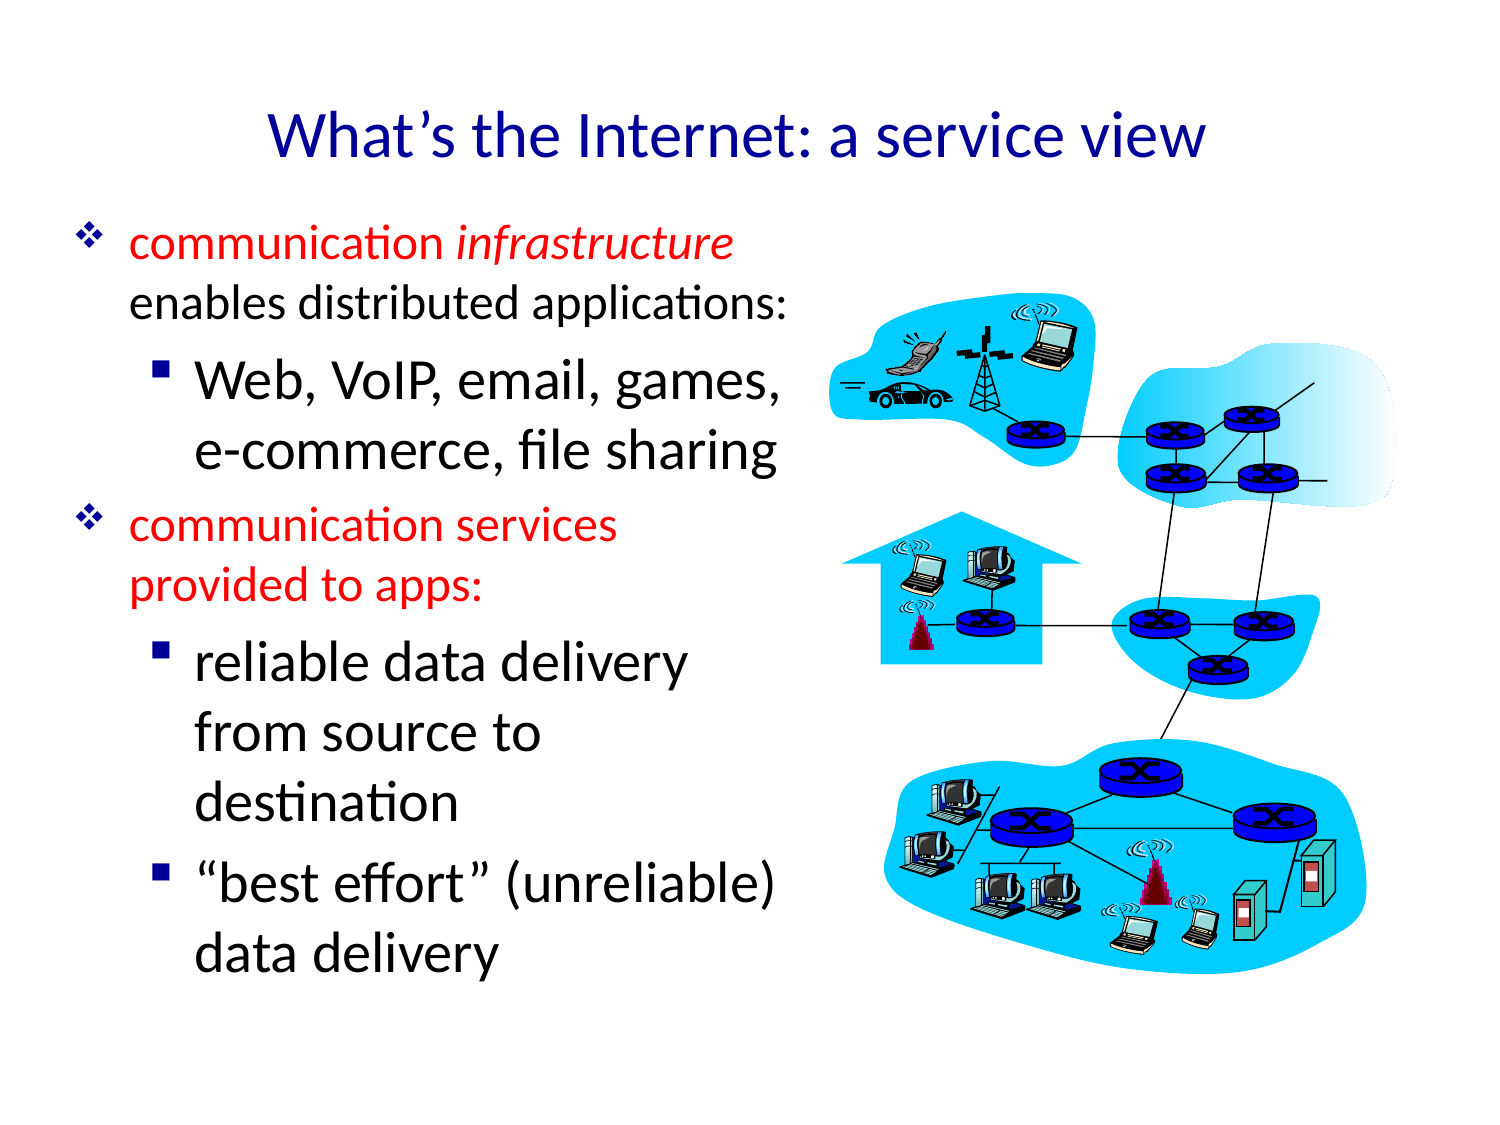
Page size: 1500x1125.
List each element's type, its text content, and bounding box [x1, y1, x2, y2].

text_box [1233, 880, 1267, 941]
text_box [1120, 342, 1396, 507]
text_box [829, 293, 1096, 449]
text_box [1238, 464, 1299, 493]
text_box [962, 545, 1017, 591]
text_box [1129, 609, 1190, 639]
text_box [969, 872, 1024, 920]
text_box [1146, 464, 1206, 493]
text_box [1010, 301, 1078, 373]
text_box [891, 538, 947, 598]
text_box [1174, 893, 1220, 950]
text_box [1224, 406, 1280, 433]
text_box [1111, 594, 1321, 700]
picture [887, 339, 941, 375]
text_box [1300, 839, 1336, 908]
text_box What’s the Internet: a service view [49, 37, 1425, 225]
text_box communication infrastructure enables distributed applications: Web, VoIP, email, games, e-commerce, file sharing communication services provided to apps: reliable data delivery from source to destination “best effort” (unreliable) data delivery [57, 202, 819, 1047]
text_box [1012, 437, 1081, 467]
text_box [1117, 437, 1176, 491]
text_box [1188, 655, 1249, 685]
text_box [925, 778, 983, 826]
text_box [1007, 421, 1065, 448]
text_box [884, 739, 1367, 975]
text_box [1233, 803, 1317, 843]
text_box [956, 323, 1014, 412]
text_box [1126, 838, 1175, 906]
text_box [1025, 872, 1083, 921]
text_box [899, 598, 936, 650]
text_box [839, 378, 954, 409]
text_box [1234, 611, 1294, 641]
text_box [898, 830, 956, 879]
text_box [956, 609, 1015, 637]
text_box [1100, 901, 1159, 956]
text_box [990, 808, 1074, 847]
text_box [1099, 758, 1183, 797]
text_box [1146, 422, 1205, 449]
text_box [841, 511, 1082, 665]
text_box [1164, 483, 1237, 508]
